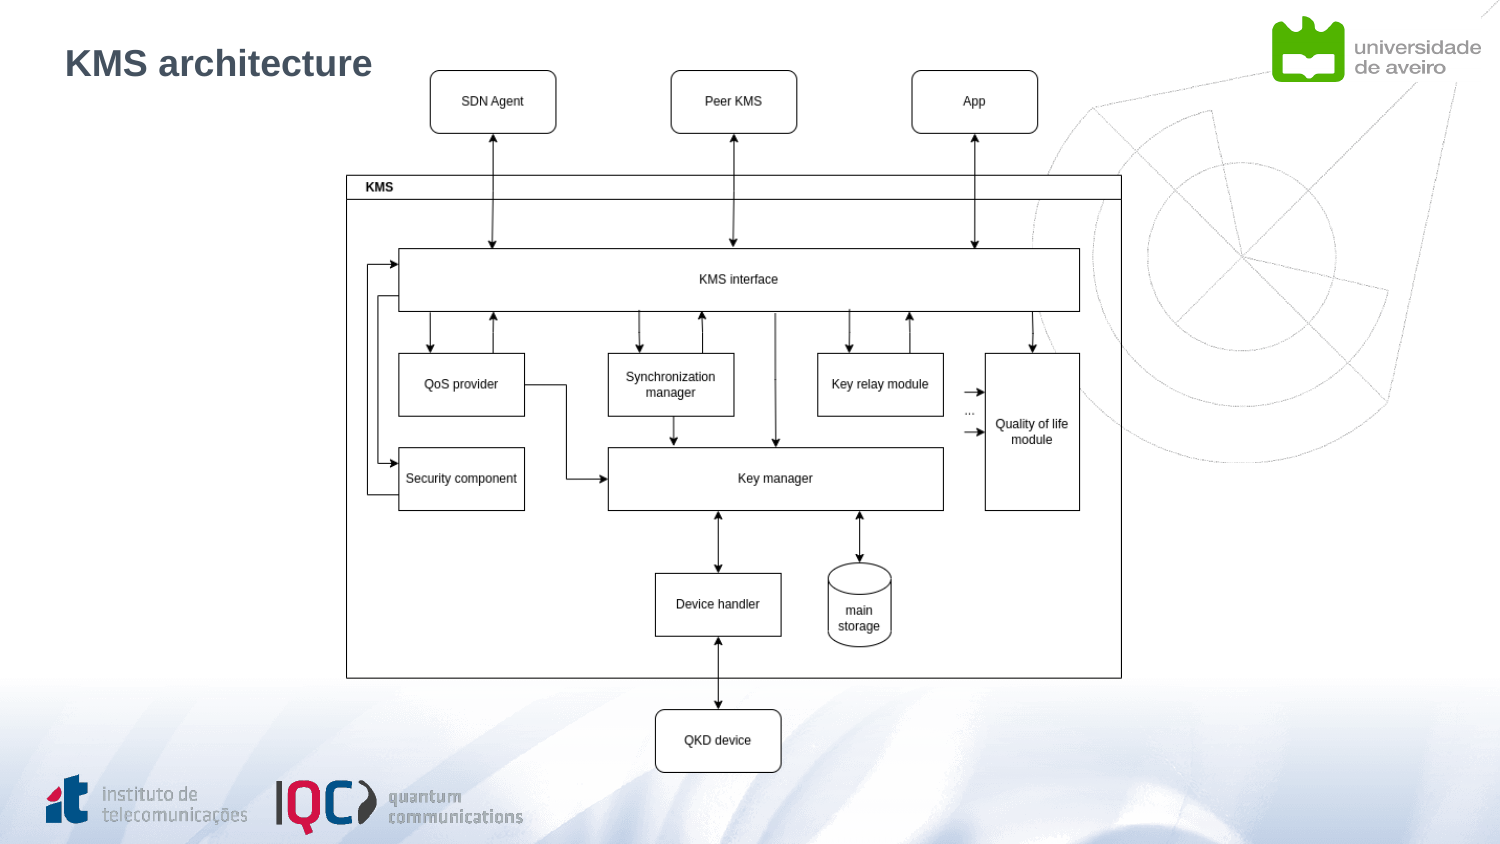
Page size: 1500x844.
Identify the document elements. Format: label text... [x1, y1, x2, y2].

picture [0, 0, 1500, 844]
title KMS architecture [53, 17, 1414, 106]
